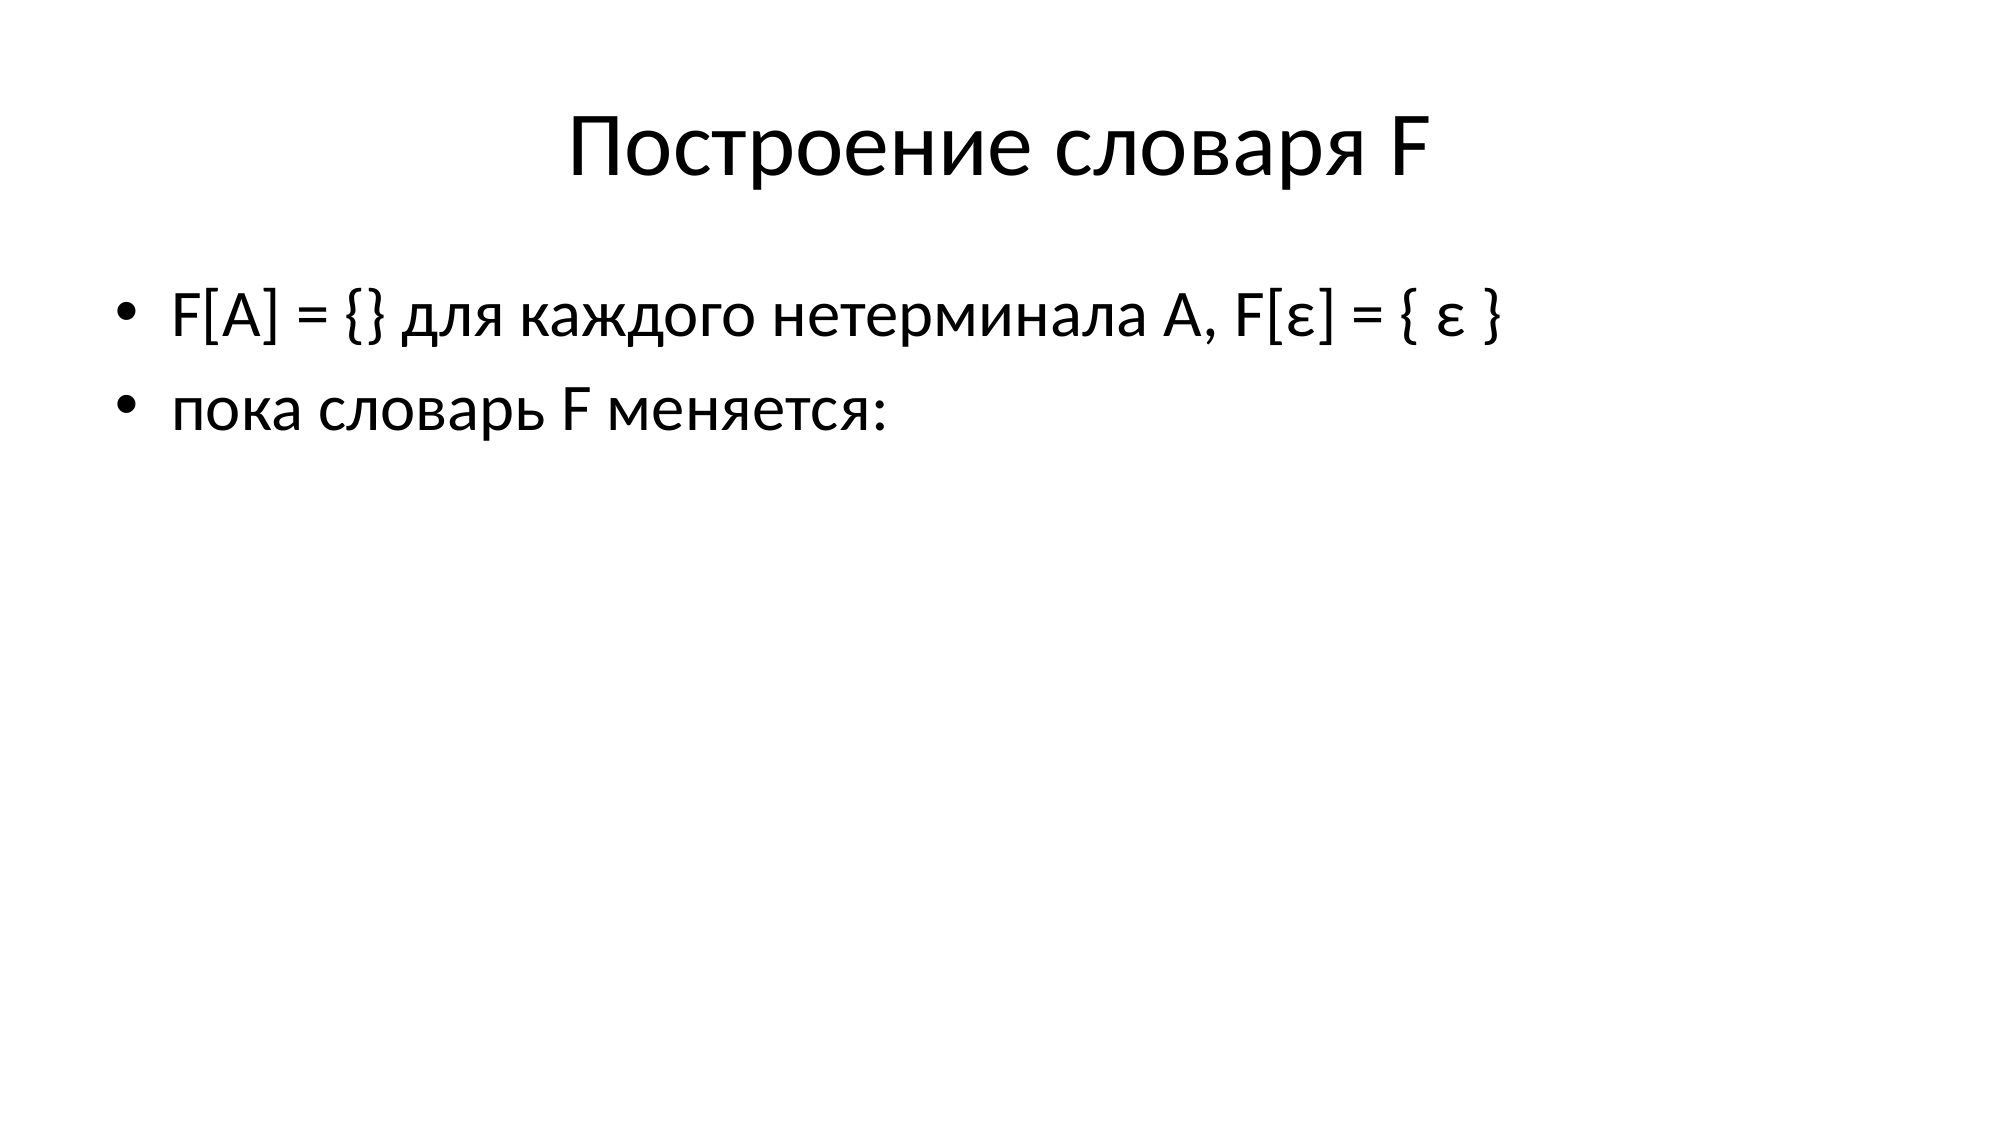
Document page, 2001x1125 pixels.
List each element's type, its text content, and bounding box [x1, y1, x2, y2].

list F[A] = {} для каждого нетерминала A, F[ε] = { ε } пока словарь F меняется: для каждого правила A --> w : F[w] = { a }, если w = a w' F[w] = F[A'], если w = A' w' и ε  F[A'] F[w] = (F[A'] \ { ε })  F[w'], если w = A' w' и ε  F[A'] если w' = ε, то F[w] = F[A'], т.к. F[ε] = { ε } F[w'] вычисляем с помощью 1-3 F[A] = F[A]  F[w] [99, 262, 1900, 1005]
title Построение словаря F [99, 45, 1900, 233]
